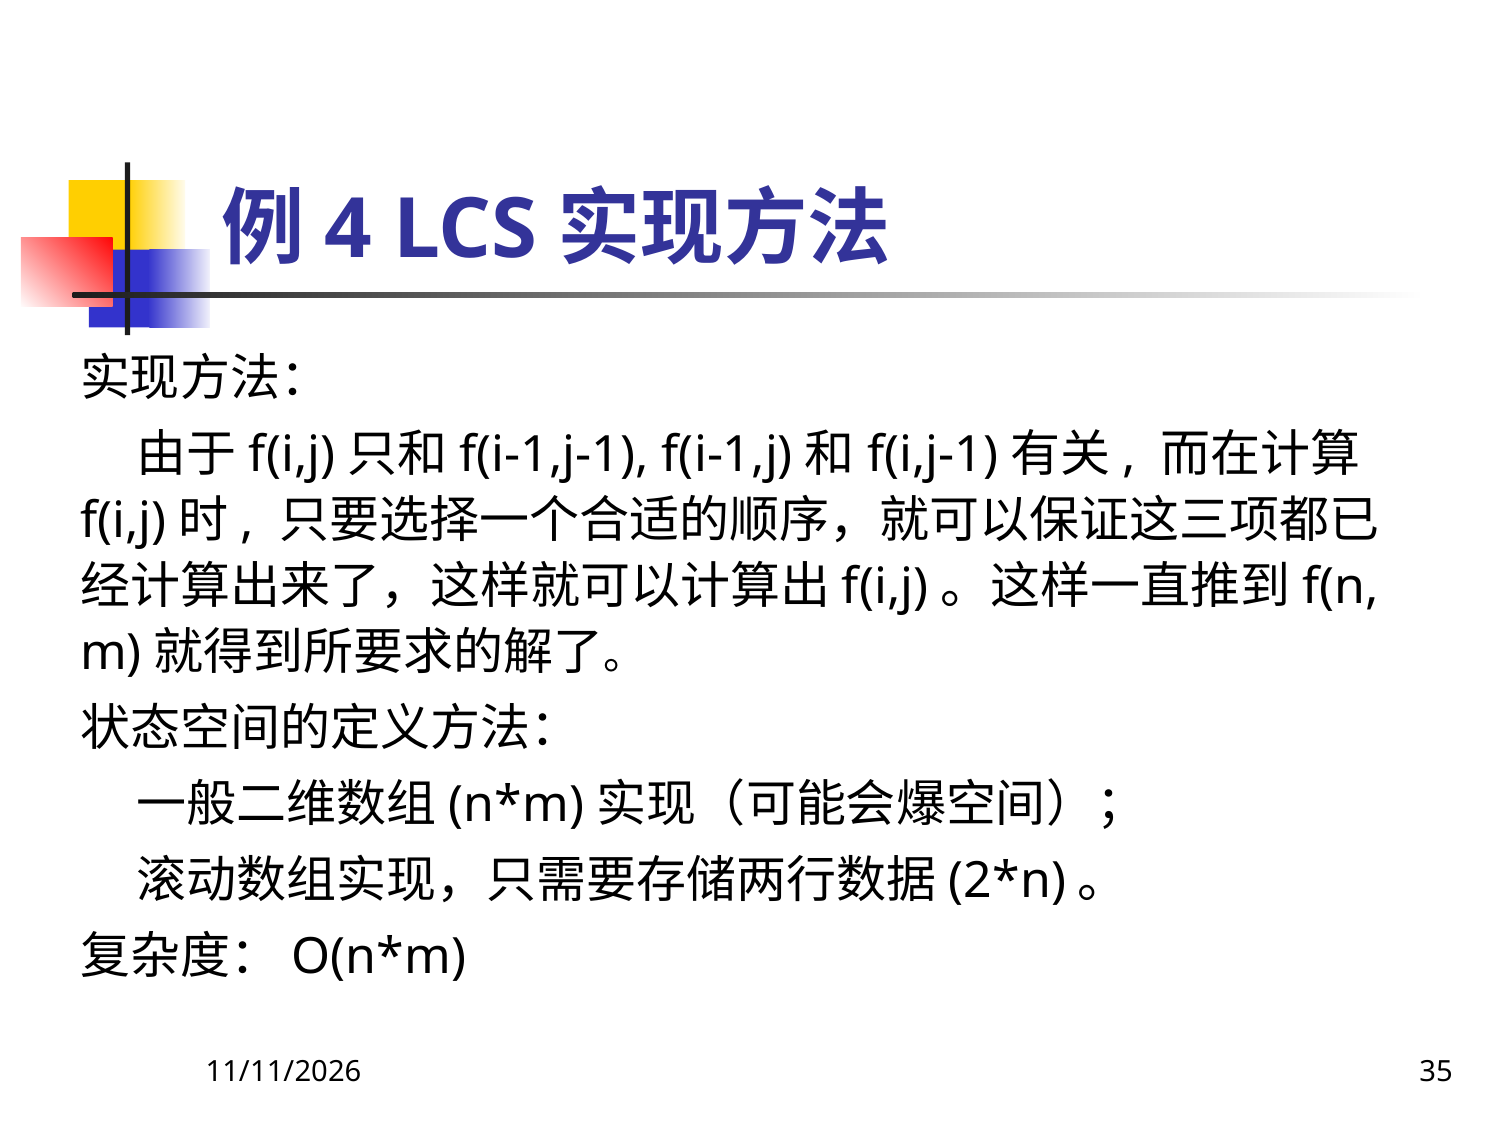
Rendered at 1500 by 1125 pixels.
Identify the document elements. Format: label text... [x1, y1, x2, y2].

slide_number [190, 1023, 504, 1100]
text_box 实现方法： 由于f(i,j)只和f(i-1,j-1), f(i-1,j)和f(i,j-1)有关, 而在计算f(i,j)时, 只要选择一个合适的顺序，就可以保证这三项都已经计算出来了，这样就可以计算出f(i,j)。这样一直推到f(n, m)就得到所要求的解了。 状态空间的定义方法： 一般二维数组(n*m)实现（可能会爆空间）； 滚动数组实现，只需要存储两行数据(2*n)。 复杂度：O(n*m) [64, 332, 1442, 1018]
text_box 例4 LCS实现方法 [206, 166, 1359, 282]
slide_number 35 [1154, 1023, 1468, 1100]
